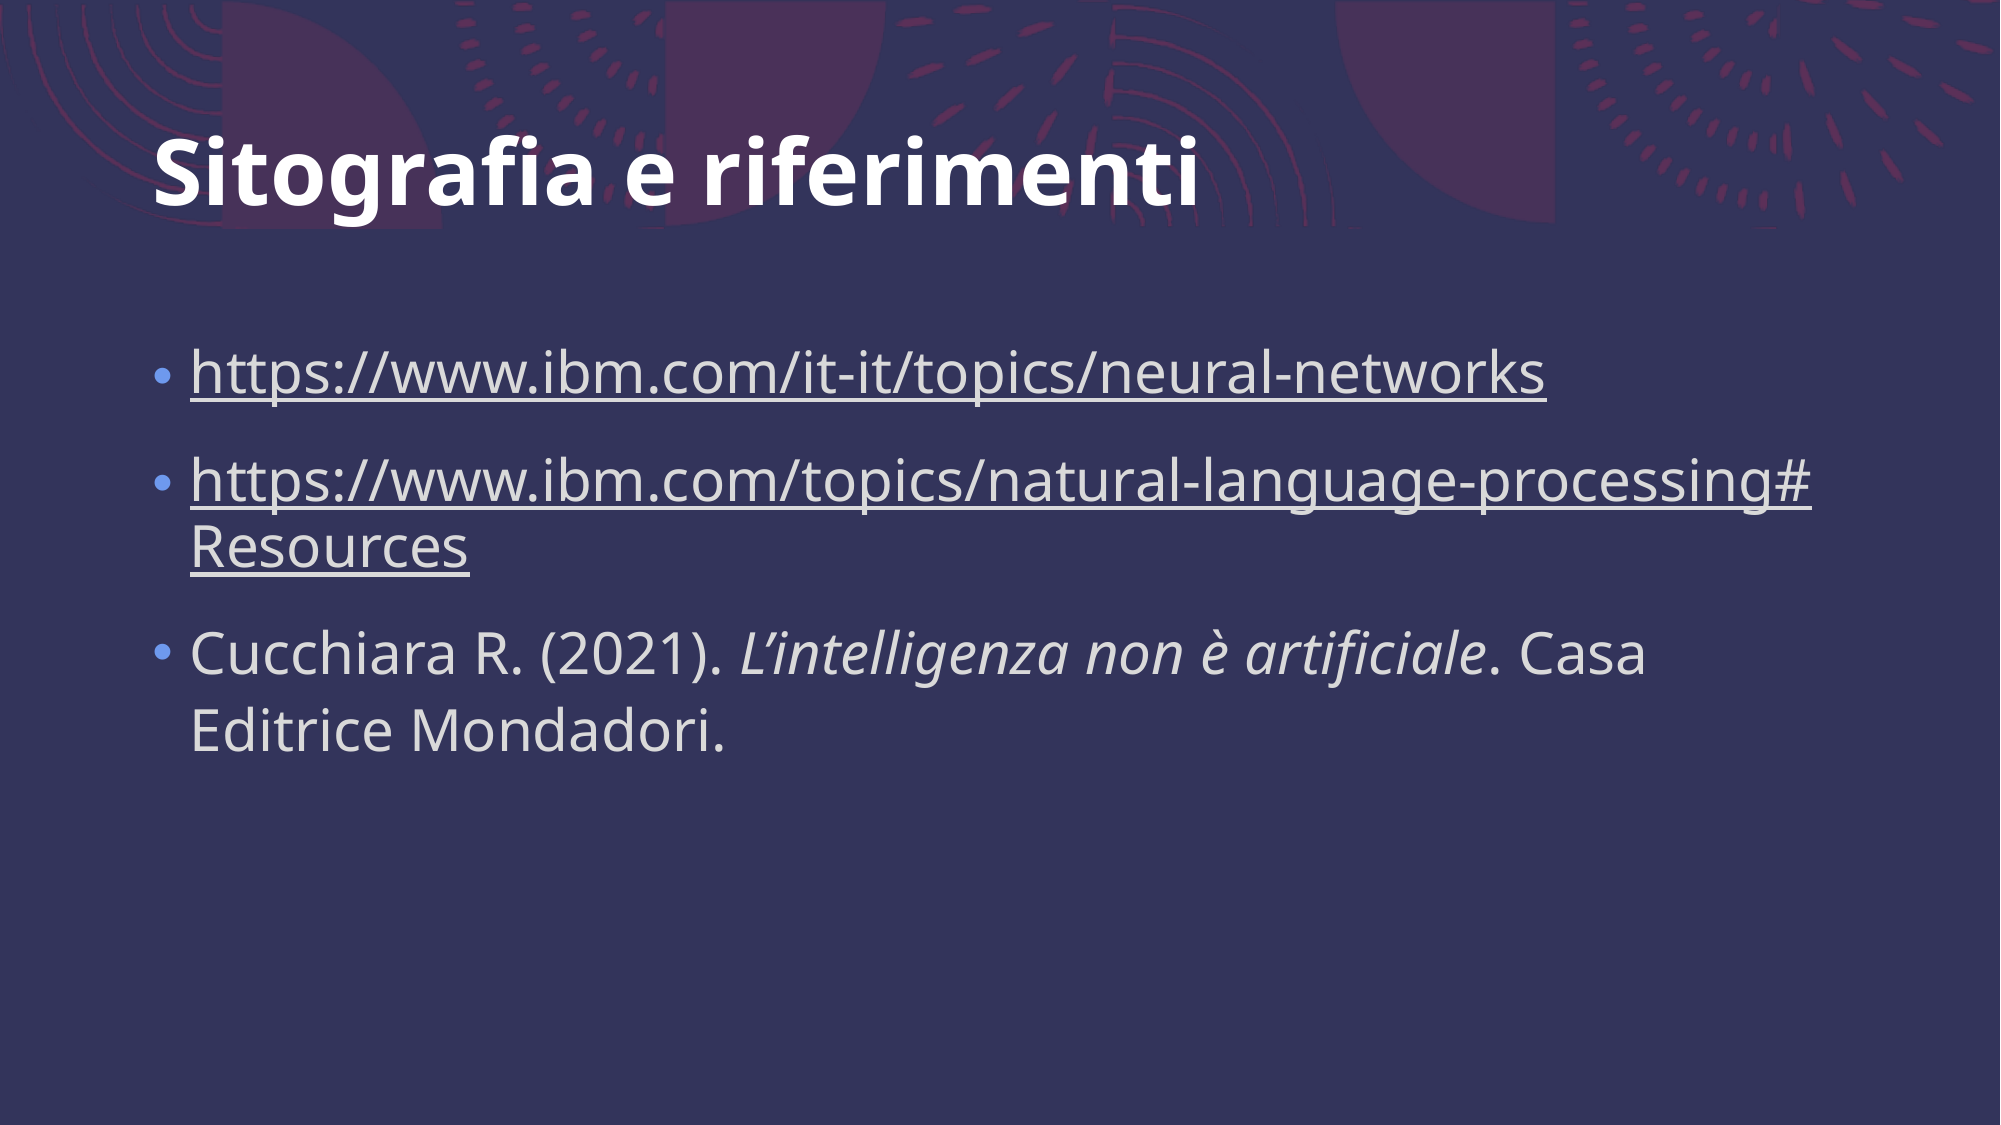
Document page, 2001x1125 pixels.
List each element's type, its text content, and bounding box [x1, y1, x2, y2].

list https://www.ibm.com/it-it/topics/neural-networks https://www.ibm.com/topics/natural-language-processing#Resources Cucchiara R. (2021). L’intelligenza non è artificiale. Casa Editrice Mondadori. [137, 319, 1863, 1009]
title Sitografia e riferimenti [137, 60, 1863, 278]
